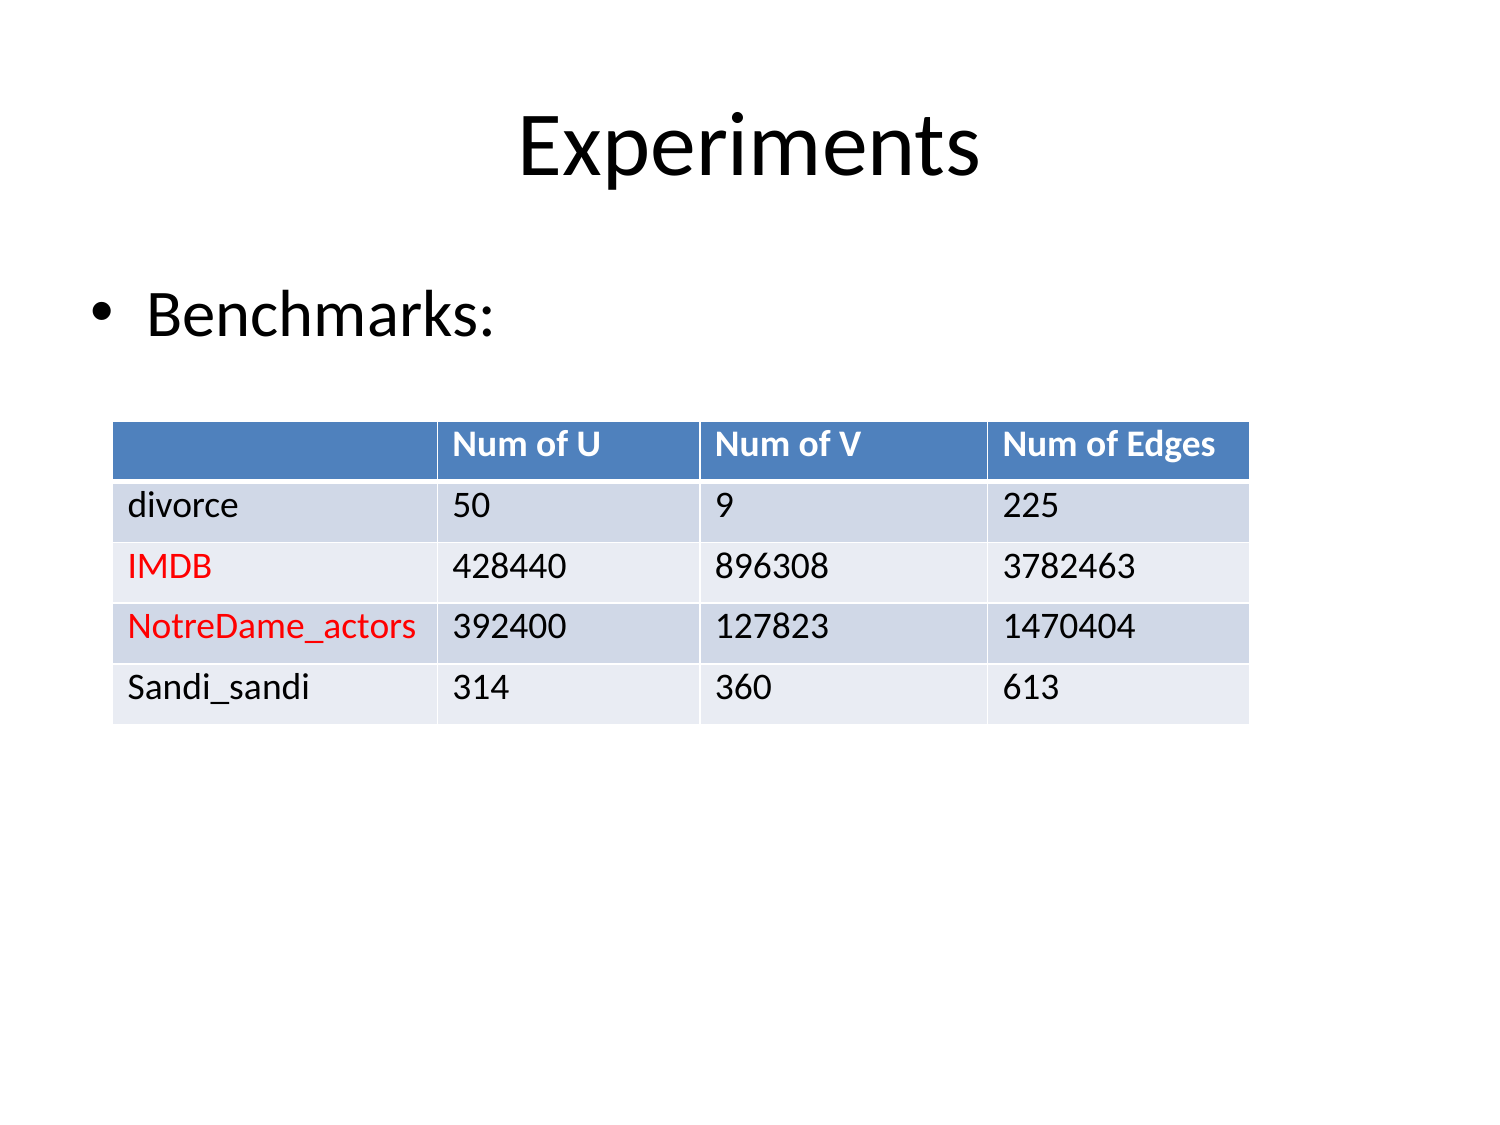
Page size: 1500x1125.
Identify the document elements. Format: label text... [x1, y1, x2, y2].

table_header Num of U [438, 422, 699, 479]
table_cell 613 [988, 665, 1249, 724]
table_cell 314 [438, 665, 699, 724]
table_cell 896308 [701, 543, 987, 602]
table_cell divorce [113, 484, 437, 542]
list Benchmarks: [75, 262, 1425, 1005]
title Experiments [75, 45, 1425, 233]
table_cell 1470404 [988, 604, 1249, 663]
table_cell 225 [988, 484, 1249, 542]
table_cell 127823 [701, 604, 987, 663]
table_cell 50 [438, 484, 699, 542]
table_cell Sandi_sandi [113, 665, 437, 724]
table_cell 3782463 [988, 543, 1249, 602]
table_cell 428440 [438, 543, 699, 602]
table_header Num of V [701, 422, 987, 479]
table_cell NotreDame_actors [113, 604, 437, 663]
table_cell 9 [701, 484, 987, 542]
table_cell 360 [701, 665, 987, 724]
table_cell 392400 [438, 604, 699, 663]
table_header Num of Edges [988, 422, 1249, 479]
table_header [113, 422, 437, 479]
table_cell IMDB [113, 543, 437, 602]
